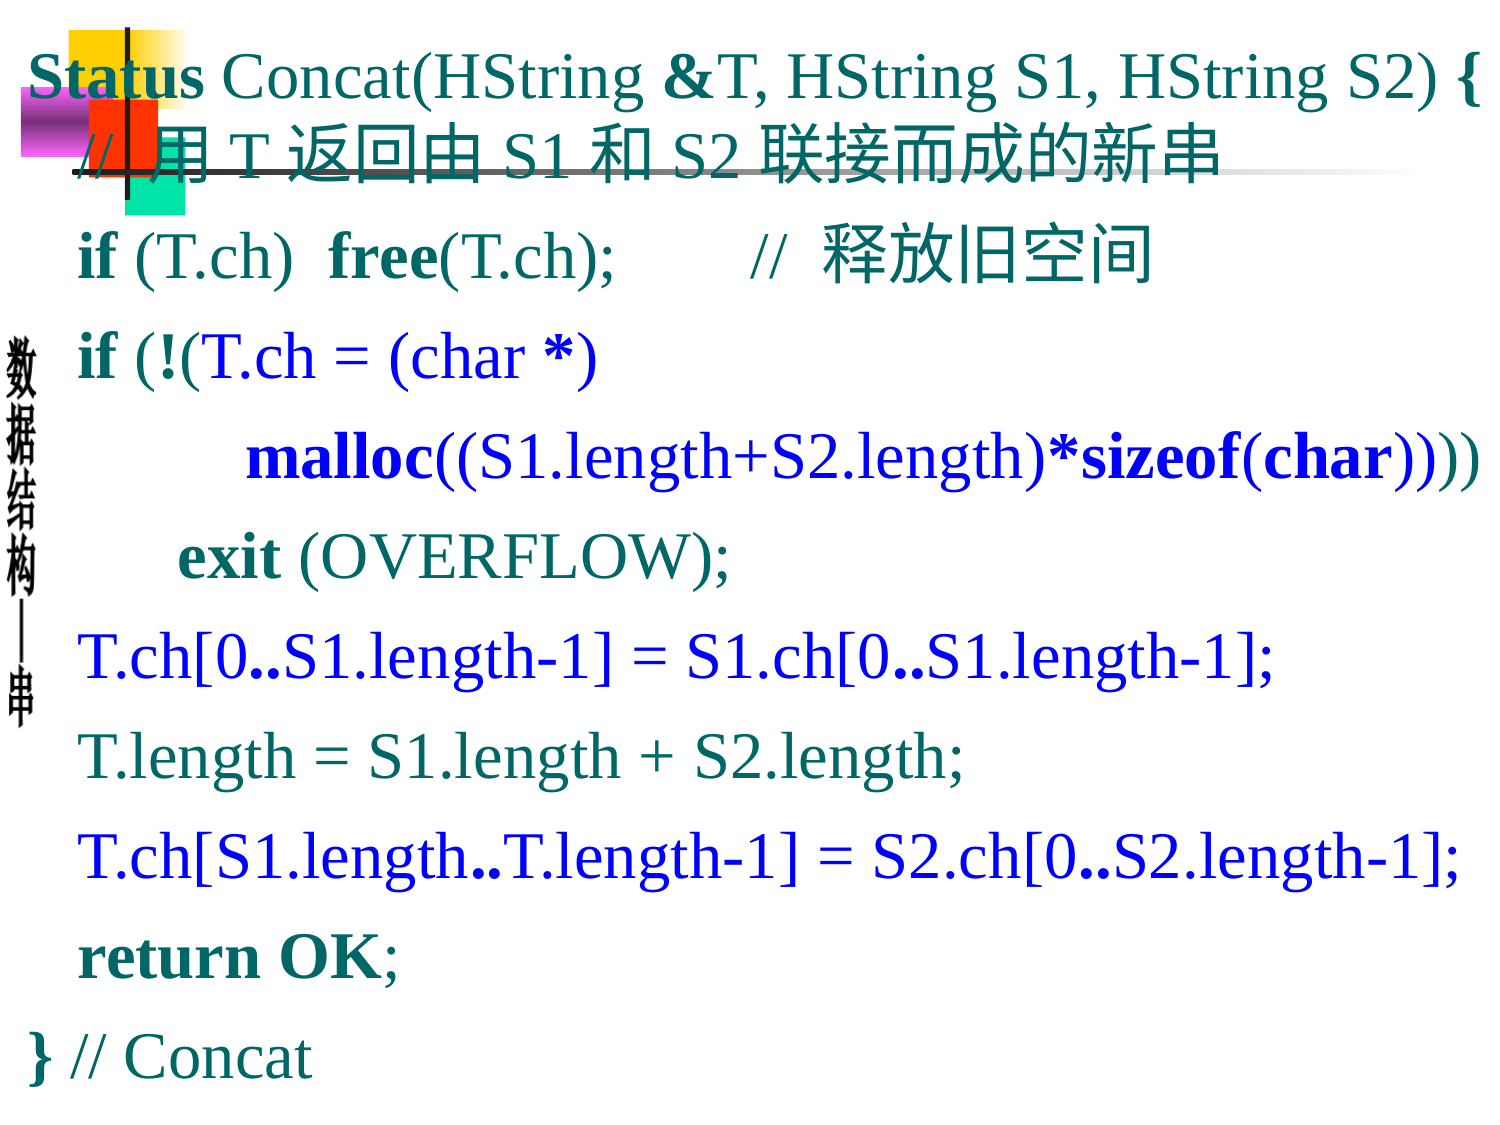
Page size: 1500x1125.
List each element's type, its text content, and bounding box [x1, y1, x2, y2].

picture [5, 334, 12, 729]
text_box Status Concat(HString &T, HString S1, HString S2) { // 用T返回由S1和S2联接而成的新串 if (T.ch) free(T.ch); // 释放旧空间 if (!(T.ch = (char *) malloc((S1.length+S2.length)*sizeof(char)))) exit (OVERFLOW); T.ch[0..S1.length-1] = S1.ch[0..S1.length-1]; T.length = S1.length + S2.length; T.ch[S1.length..T.length-1] = S2.ch[0..S2.length-1]; return OK; } // Concat [12, 24, 1500, 1099]
